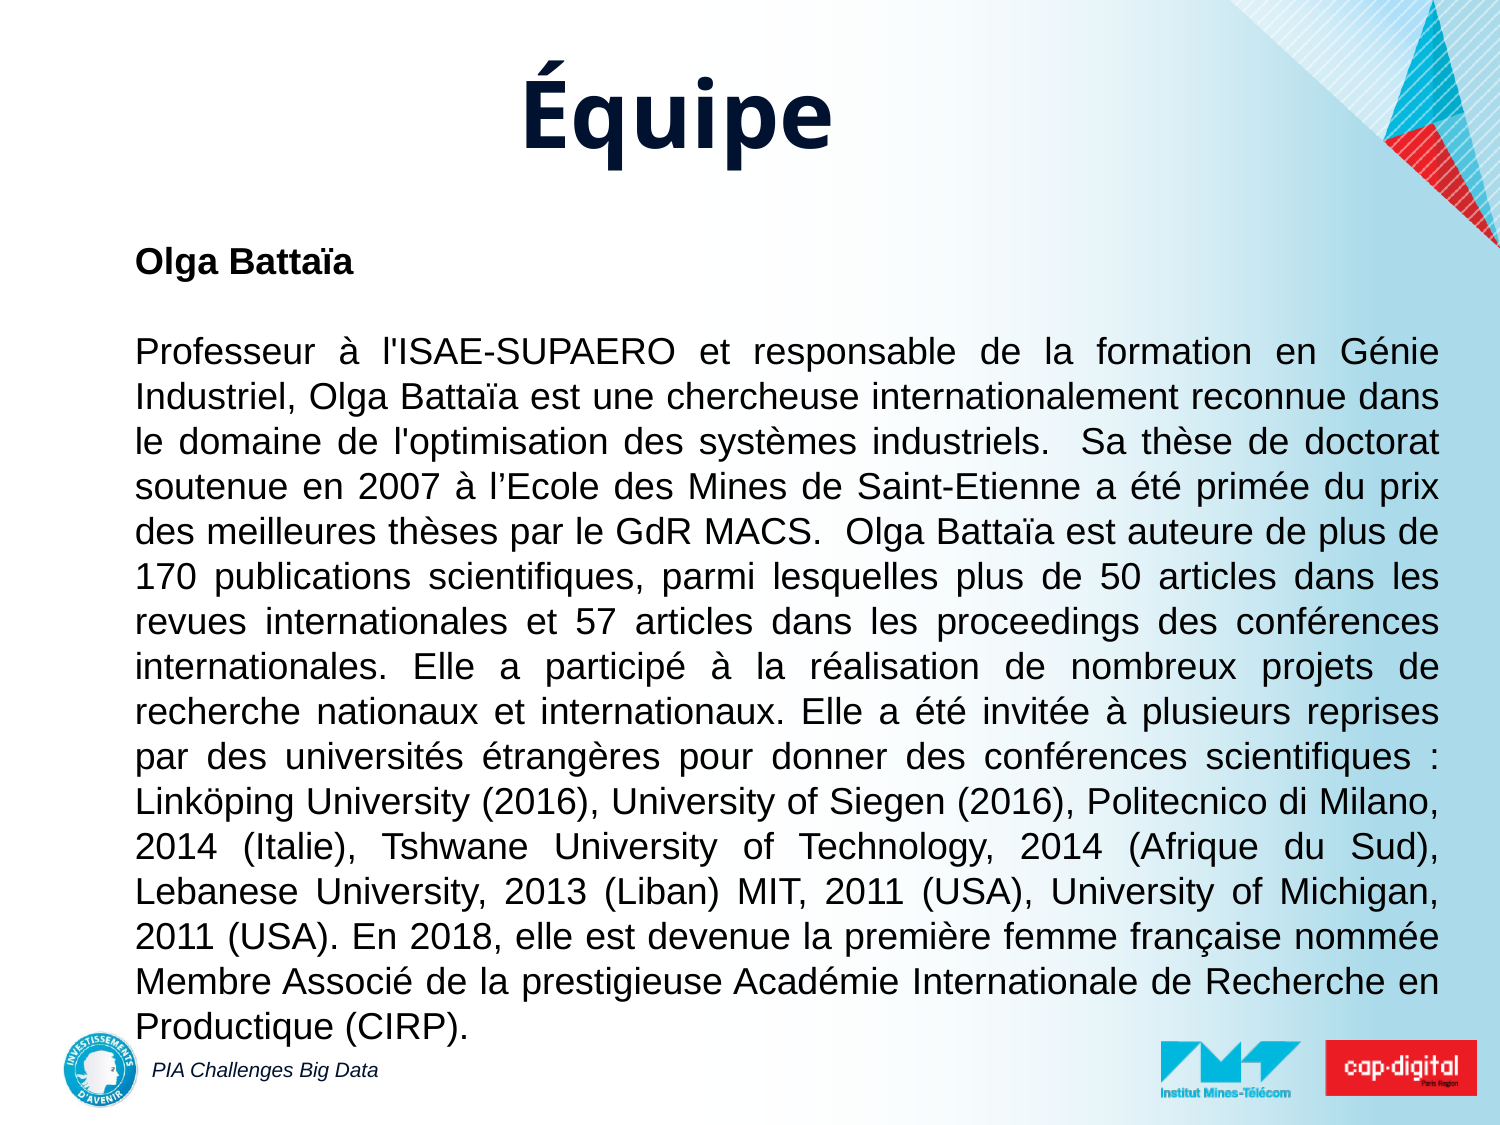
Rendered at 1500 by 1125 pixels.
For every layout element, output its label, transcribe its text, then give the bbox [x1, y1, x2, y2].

text_box Équipe [29, 59, 1324, 277]
picture [0, 0, 1500, 1125]
text_box Olga Battaïa Professeur à l'ISAE-SUPAERO et responsable de la formation en Génie Industriel, Olga Battaïa est une chercheuse internationalement reconnue dans le domaine de l'optimisation des systèmes industriels. Sa thèse de doctorat soutenue en 2007 à l’Ecole des Mines de Saint-Etienne a été primée du prix des meilleures thèses par le GdR MACS. Olga Battaïa est auteure de plus de 170 publications scientifiques, parmi lesquelles plus de 50 articles dans les revues internationales et 57 articles dans les proceedings des conférences internationales. Elle a participé à la réalisation de nombreux projets de recherche nationaux et internationaux. Elle a été invitée à plusieurs reprises par des universités étrangères pour donner des conférences scientifiques : Linköping University (2016), University of Siegen (2016), Politecnico di Milano, 2014 (Italie), Tshwane University of Technology, 2014 (Afrique du Sud), Lebanese University, 2013 (Liban) MIT, 2011 (USA), University of Michigan, 2011 (USA). En 2018, elle est devenue la première femme française nommée Membre Associé de la prestigieuse Académie Internationale de Recherche en Productique (CIRP). [120, 229, 1455, 829]
